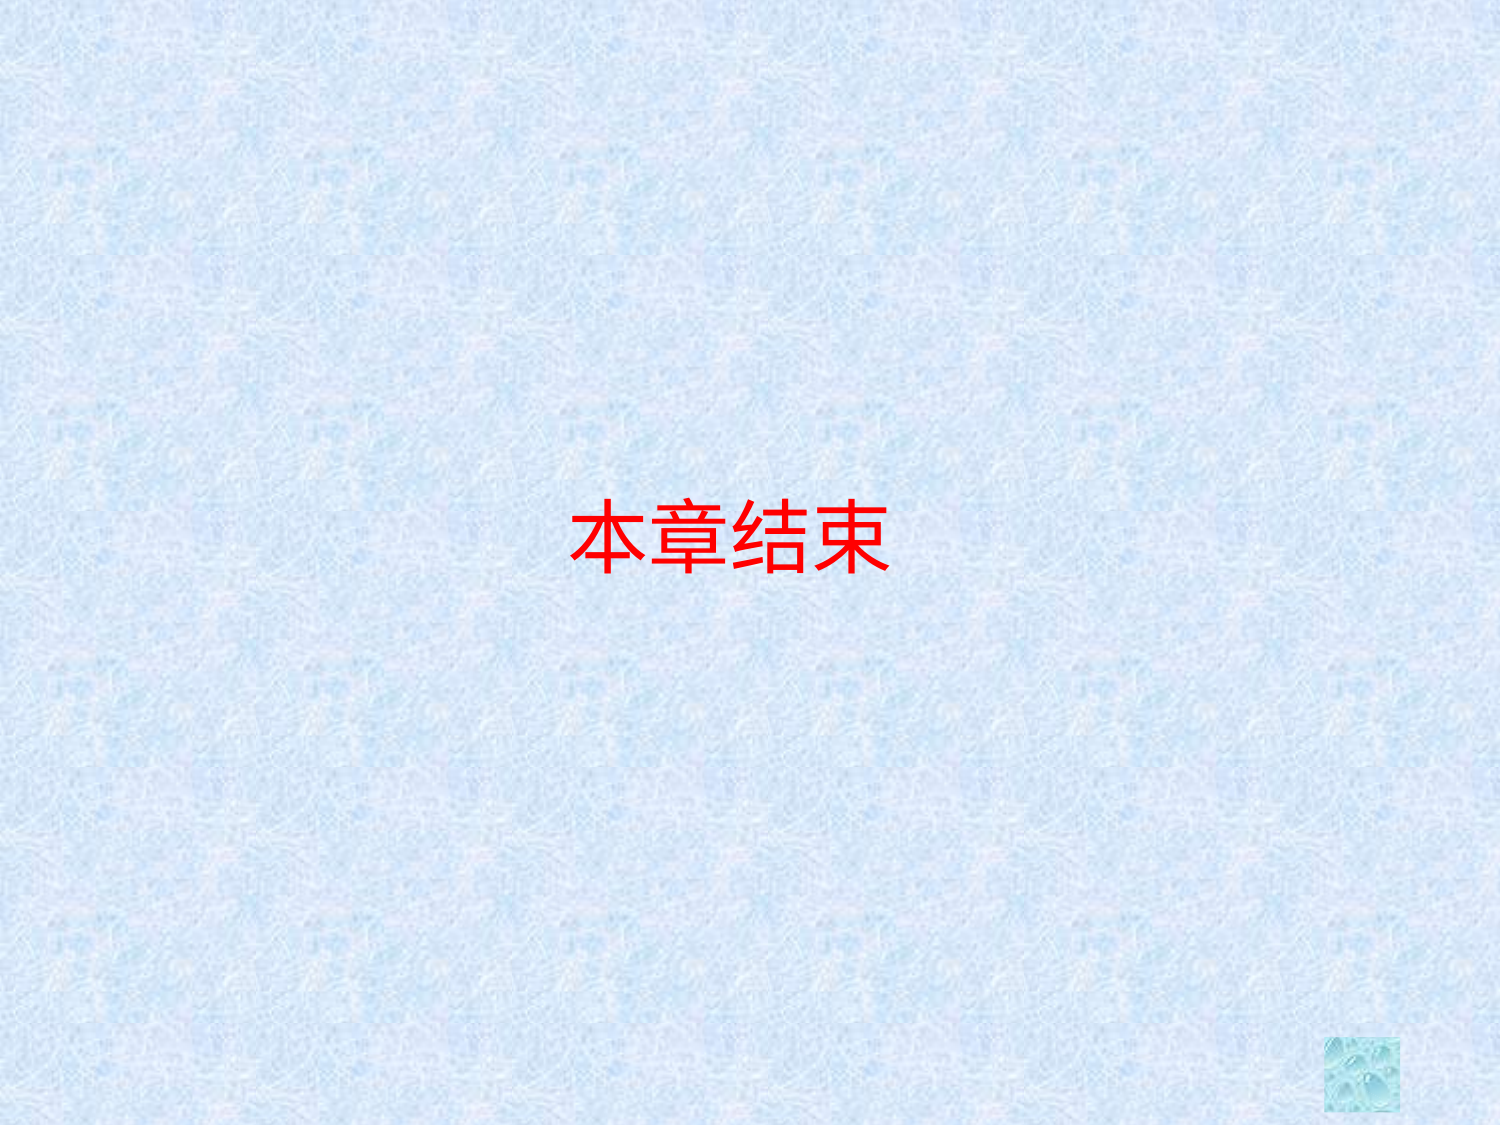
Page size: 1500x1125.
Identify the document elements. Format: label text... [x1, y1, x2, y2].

title 本章结束 [552, 471, 994, 591]
picture [0, 0, 1500, 1125]
text_box [1324, 1037, 1401, 1113]
